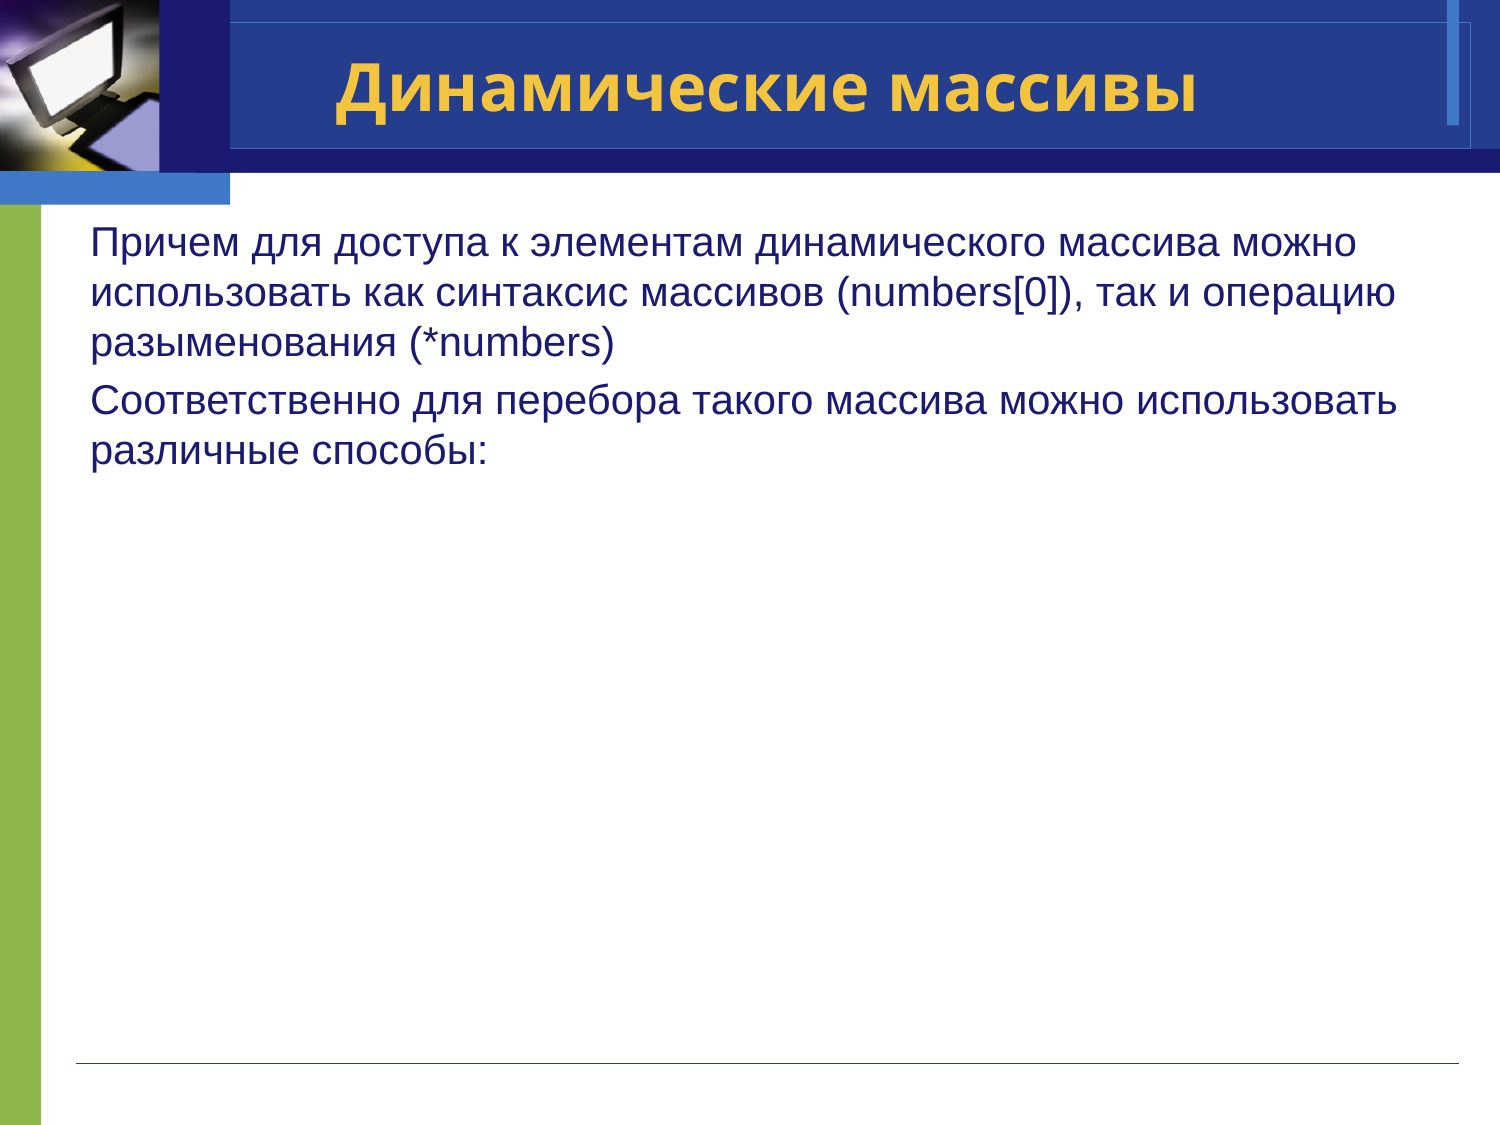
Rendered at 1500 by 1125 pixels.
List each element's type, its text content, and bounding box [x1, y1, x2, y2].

list Причем для доступа к элементам динамического массива можно использовать как синтаксис массивов (numbers[0]), так и операцию разыменования (*numbers) Соответственно для перебора такого массива можно использовать различные способы: [74, 206, 1426, 1069]
title Динамические массивы [122, 38, 1413, 131]
picture [0, 0, 159, 171]
